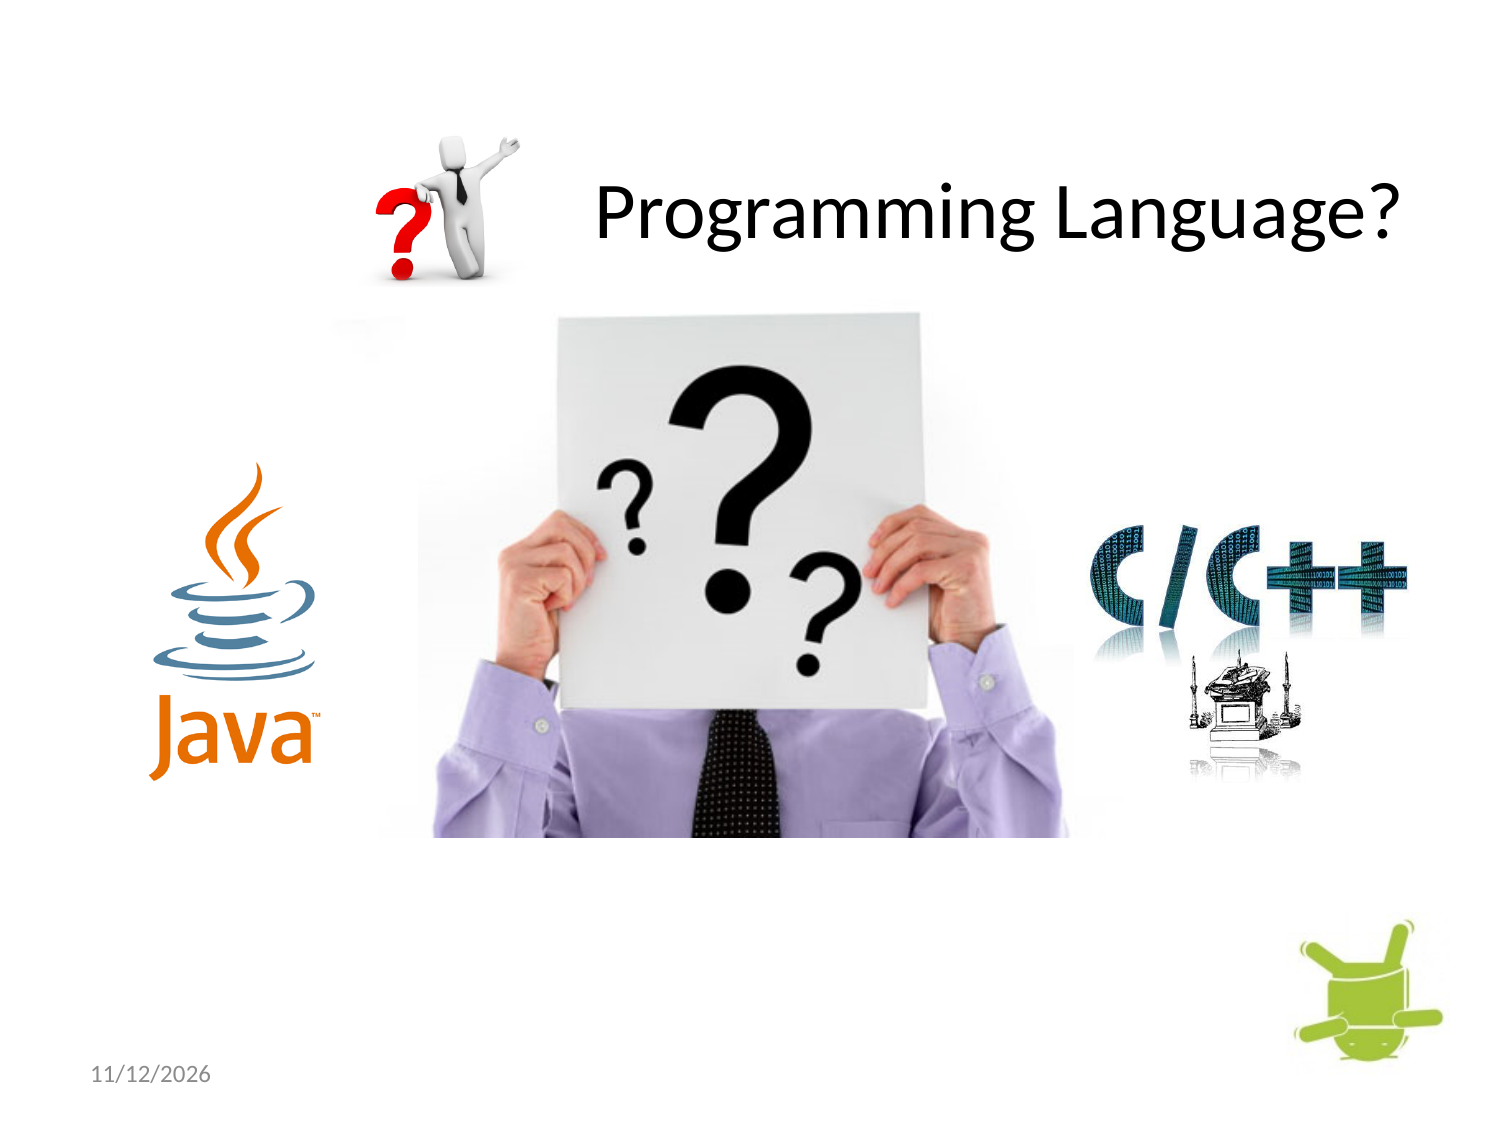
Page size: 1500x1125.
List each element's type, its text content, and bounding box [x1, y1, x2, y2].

picture [49, 112, 1417, 838]
text_box Programming Language? [573, 112, 1463, 300]
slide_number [75, 1042, 425, 1103]
picture [1287, 912, 1451, 1076]
